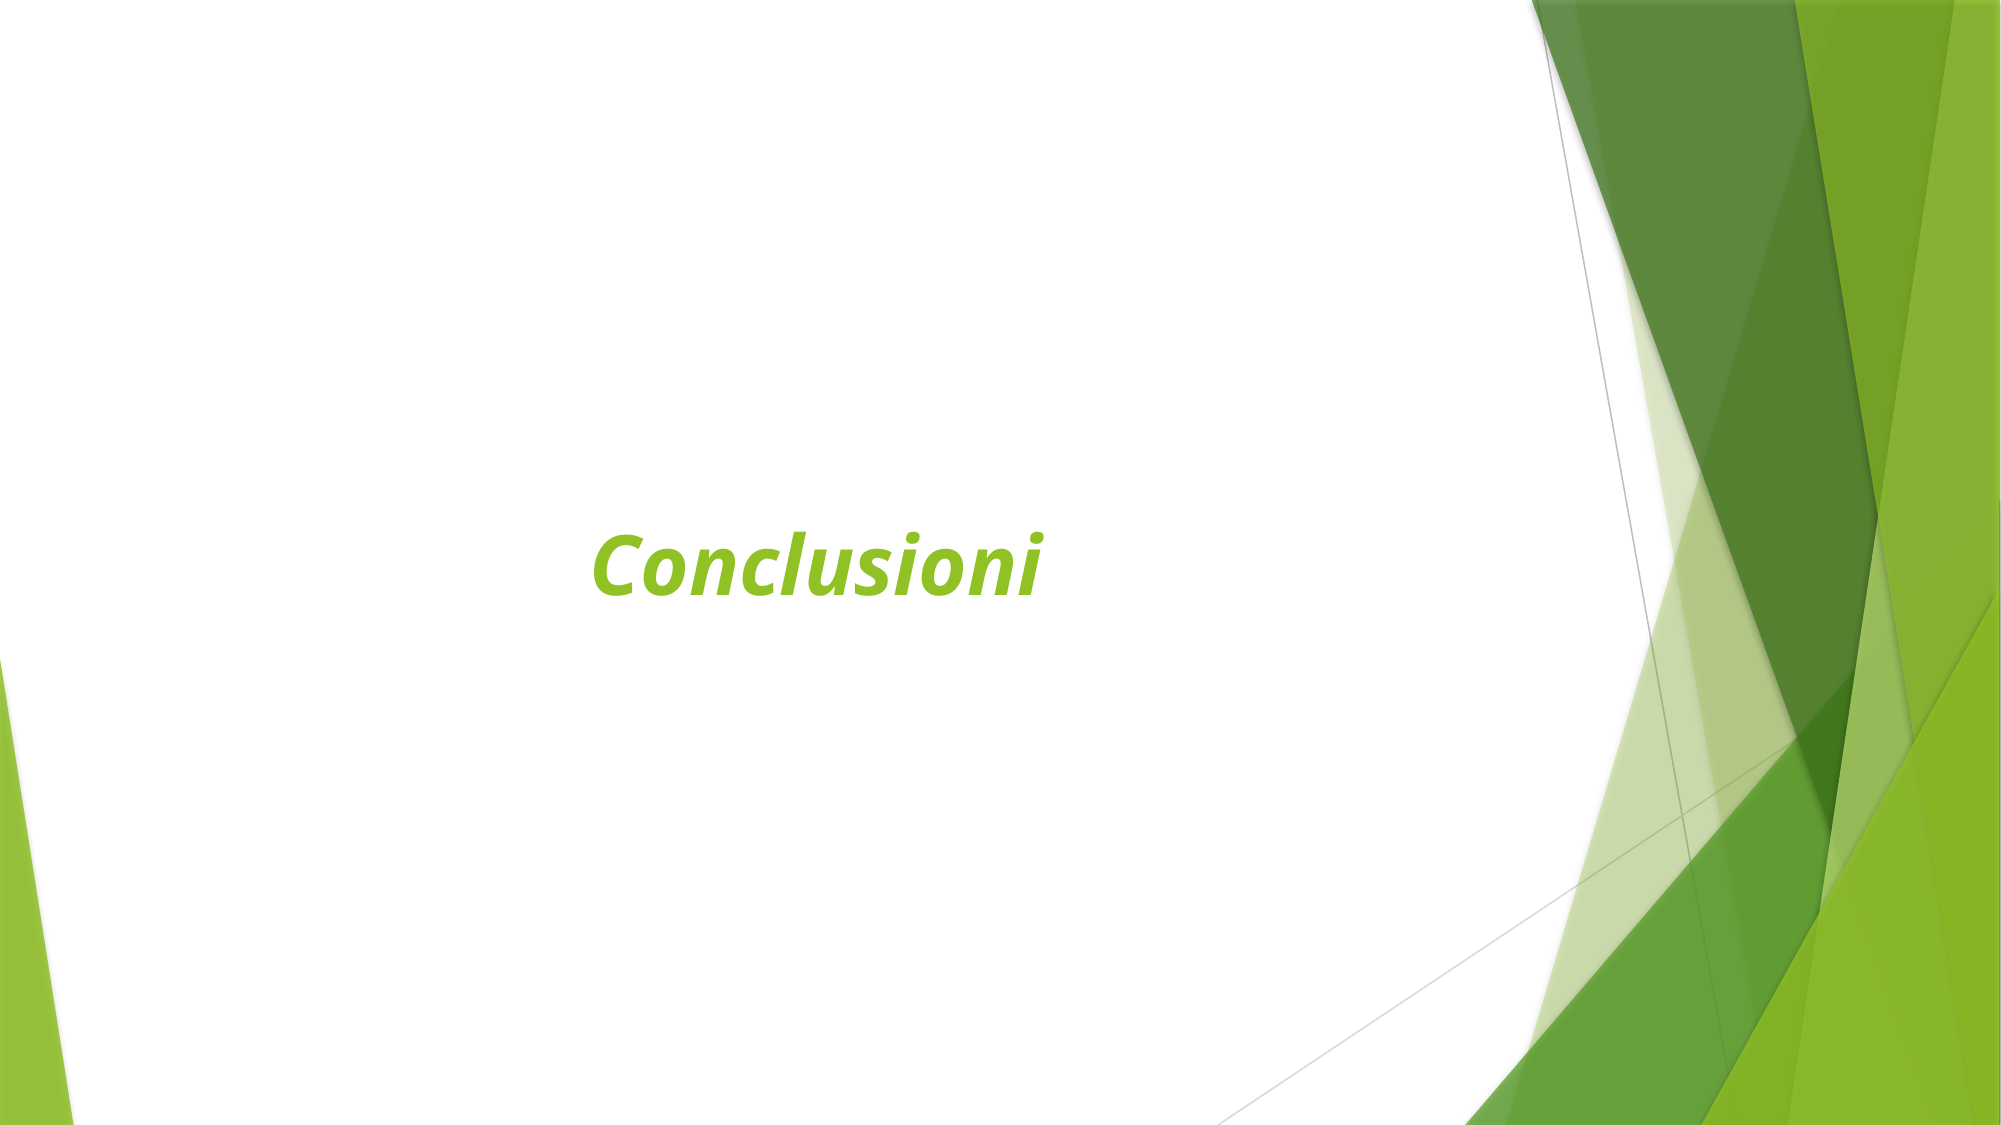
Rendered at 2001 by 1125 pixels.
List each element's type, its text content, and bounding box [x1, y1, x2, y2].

title Conclusioni [111, 412, 1522, 713]
